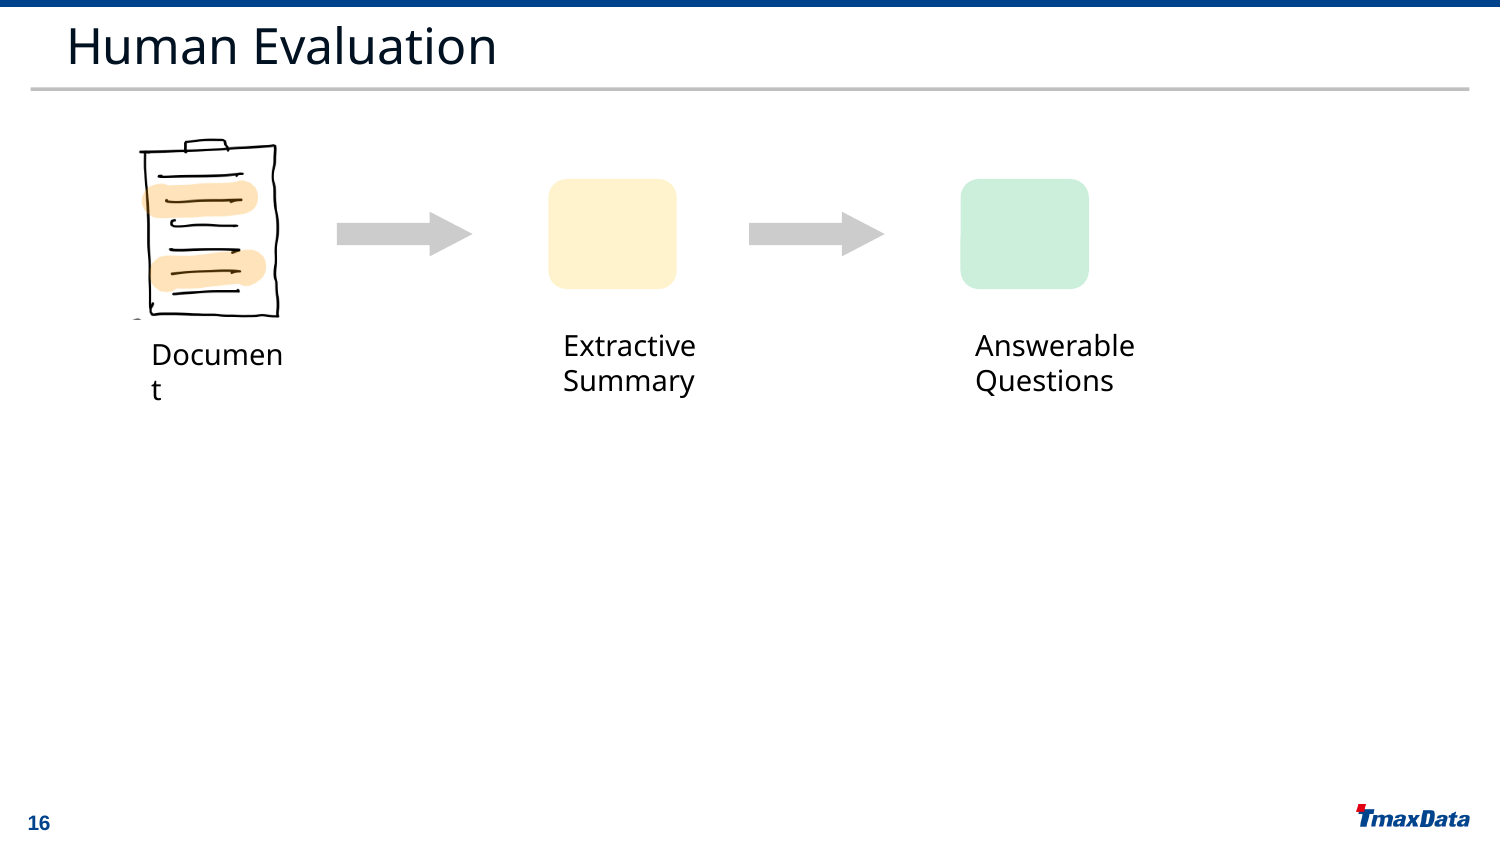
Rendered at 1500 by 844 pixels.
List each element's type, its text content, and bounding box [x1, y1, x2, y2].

text_box [960, 178, 1089, 290]
picture [98, 119, 303, 363]
text_box [86, 319, 303, 448]
text_box [336, 211, 473, 257]
title Human Evaluation [51, 0, 1449, 79]
text_box Document [136, 370, 303, 414]
text_box [548, 178, 677, 290]
picture [1356, 804, 1470, 827]
text_box Extractive Summary [548, 319, 715, 405]
text_box Answerable Questions [960, 319, 1194, 405]
text_box [749, 211, 885, 257]
